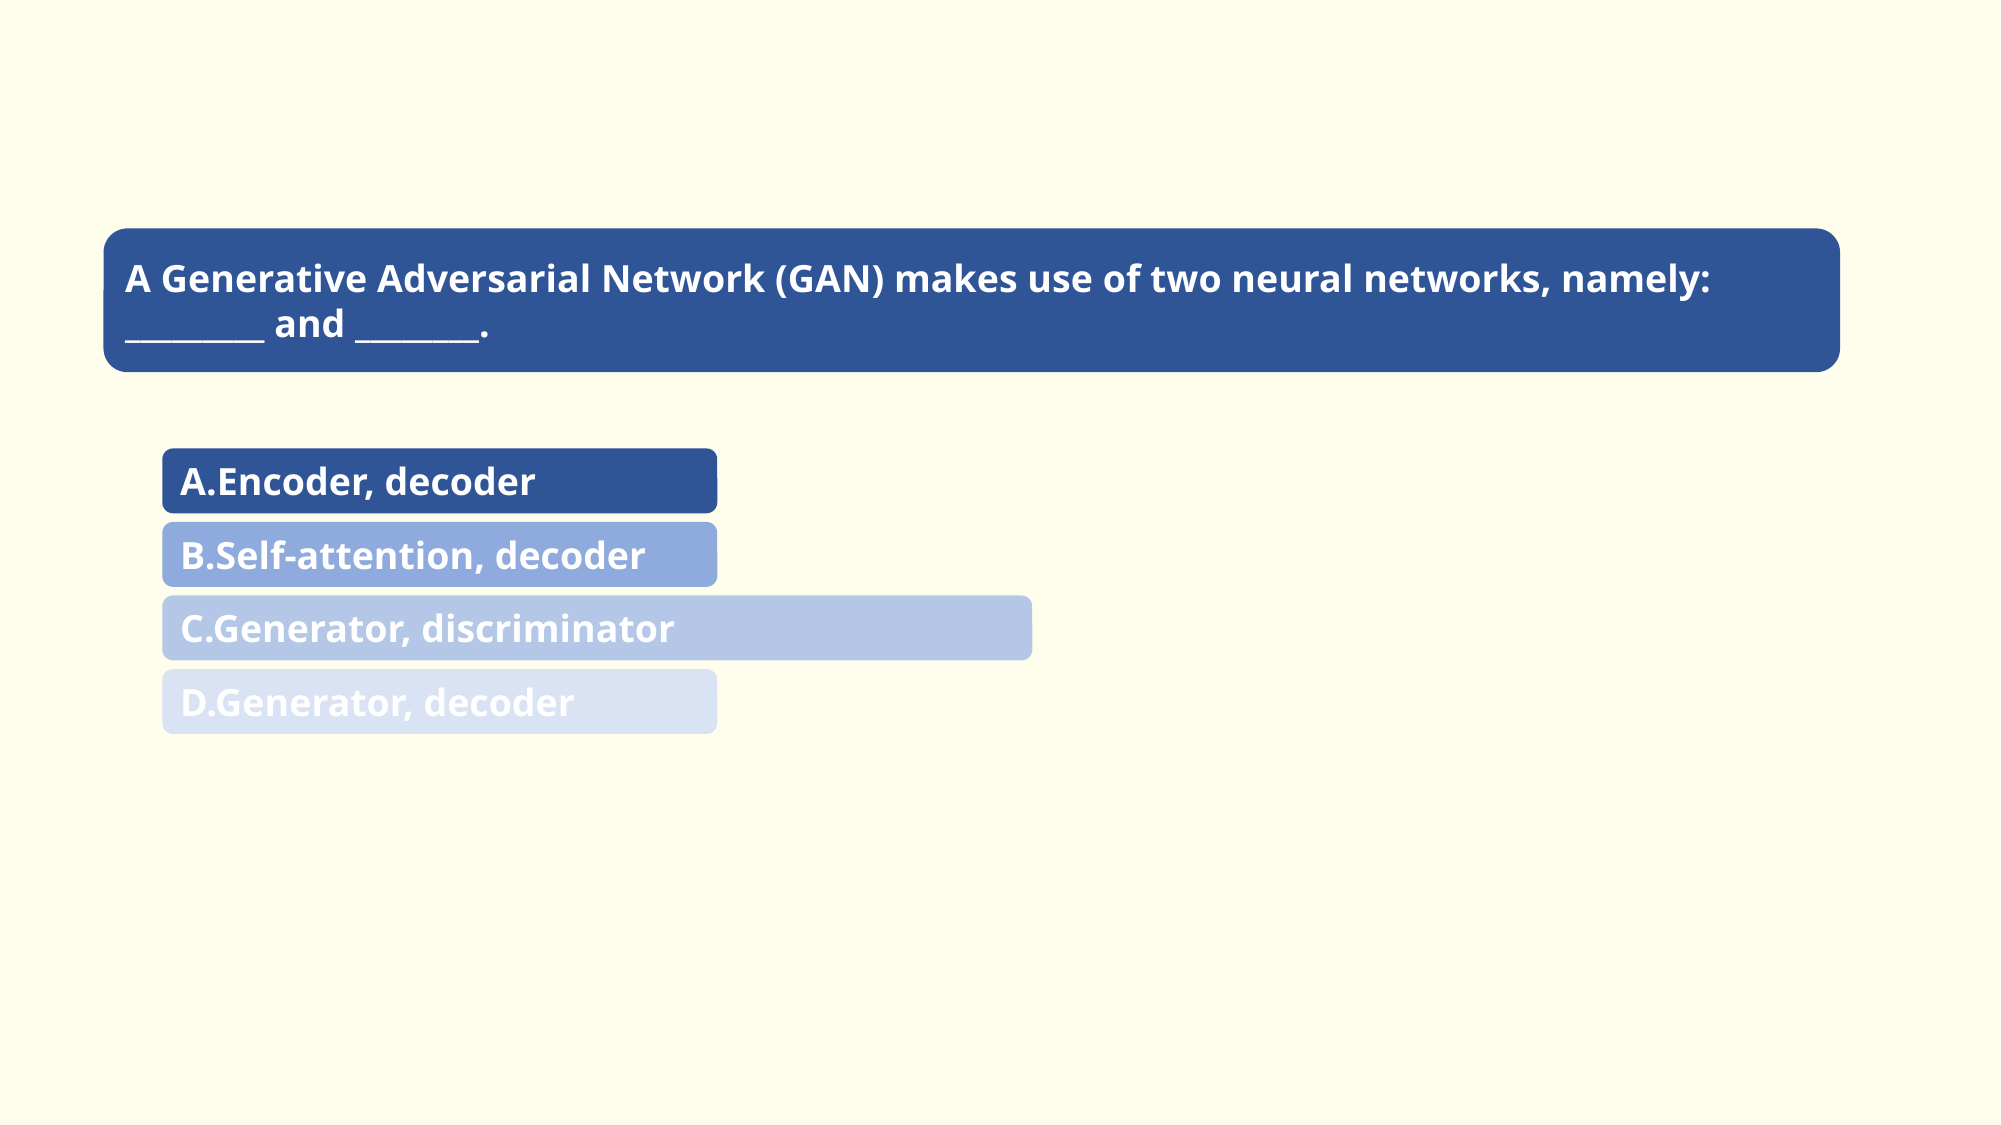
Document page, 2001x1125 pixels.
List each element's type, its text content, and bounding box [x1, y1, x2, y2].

text_box D.Generator, decoder [161, 668, 719, 736]
text_box C.Generator, discriminator [161, 594, 1034, 662]
text_box B.Self-attention, decoder [161, 520, 719, 588]
text_box A Generative Adversarial Network (GAN) makes use of two neural networks, namely: _________ and ________. [102, 227, 1842, 374]
text_box A.Encoder, decoder [161, 447, 719, 515]
